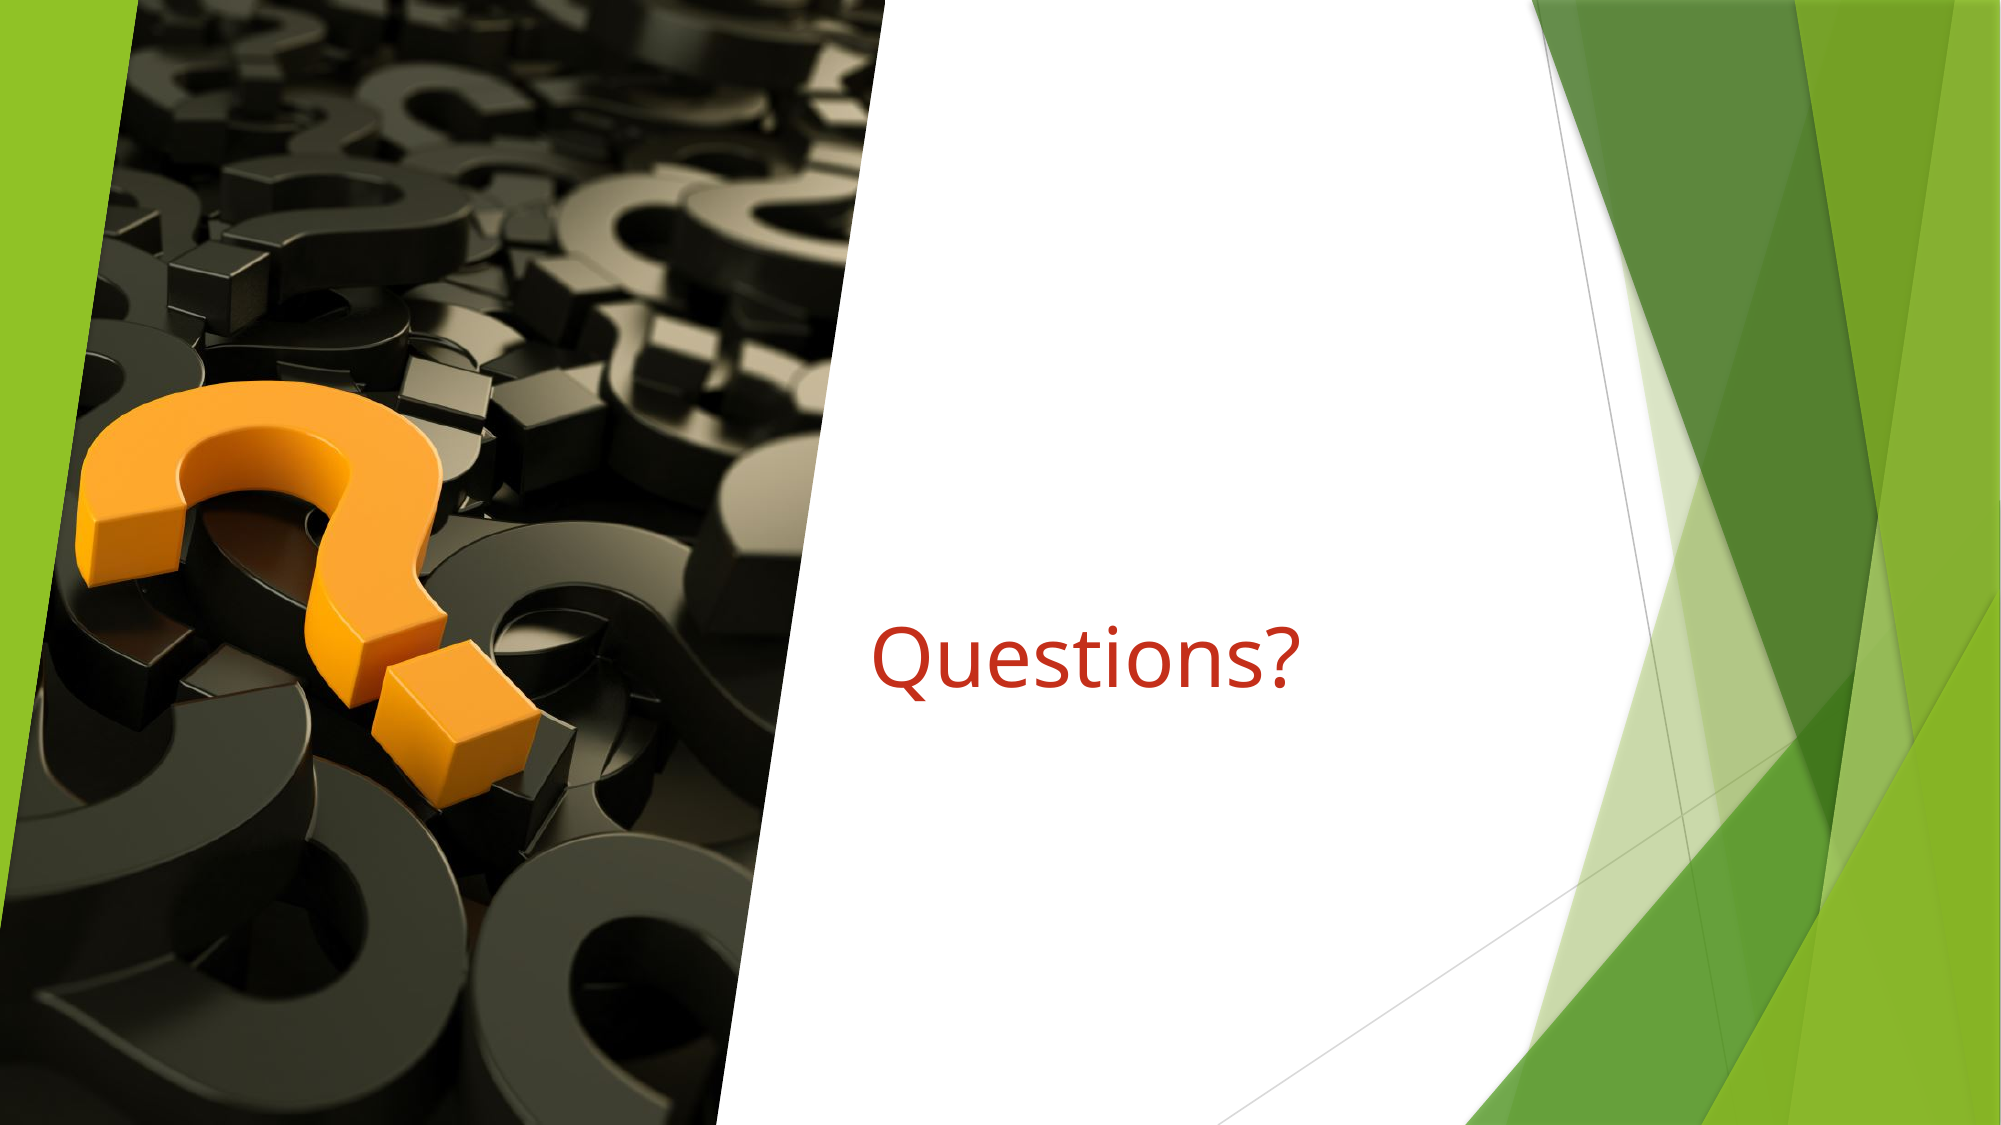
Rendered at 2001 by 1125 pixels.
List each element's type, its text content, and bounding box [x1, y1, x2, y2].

list Questions? [890, 354, 1522, 992]
picture [0, 0, 886, 1125]
